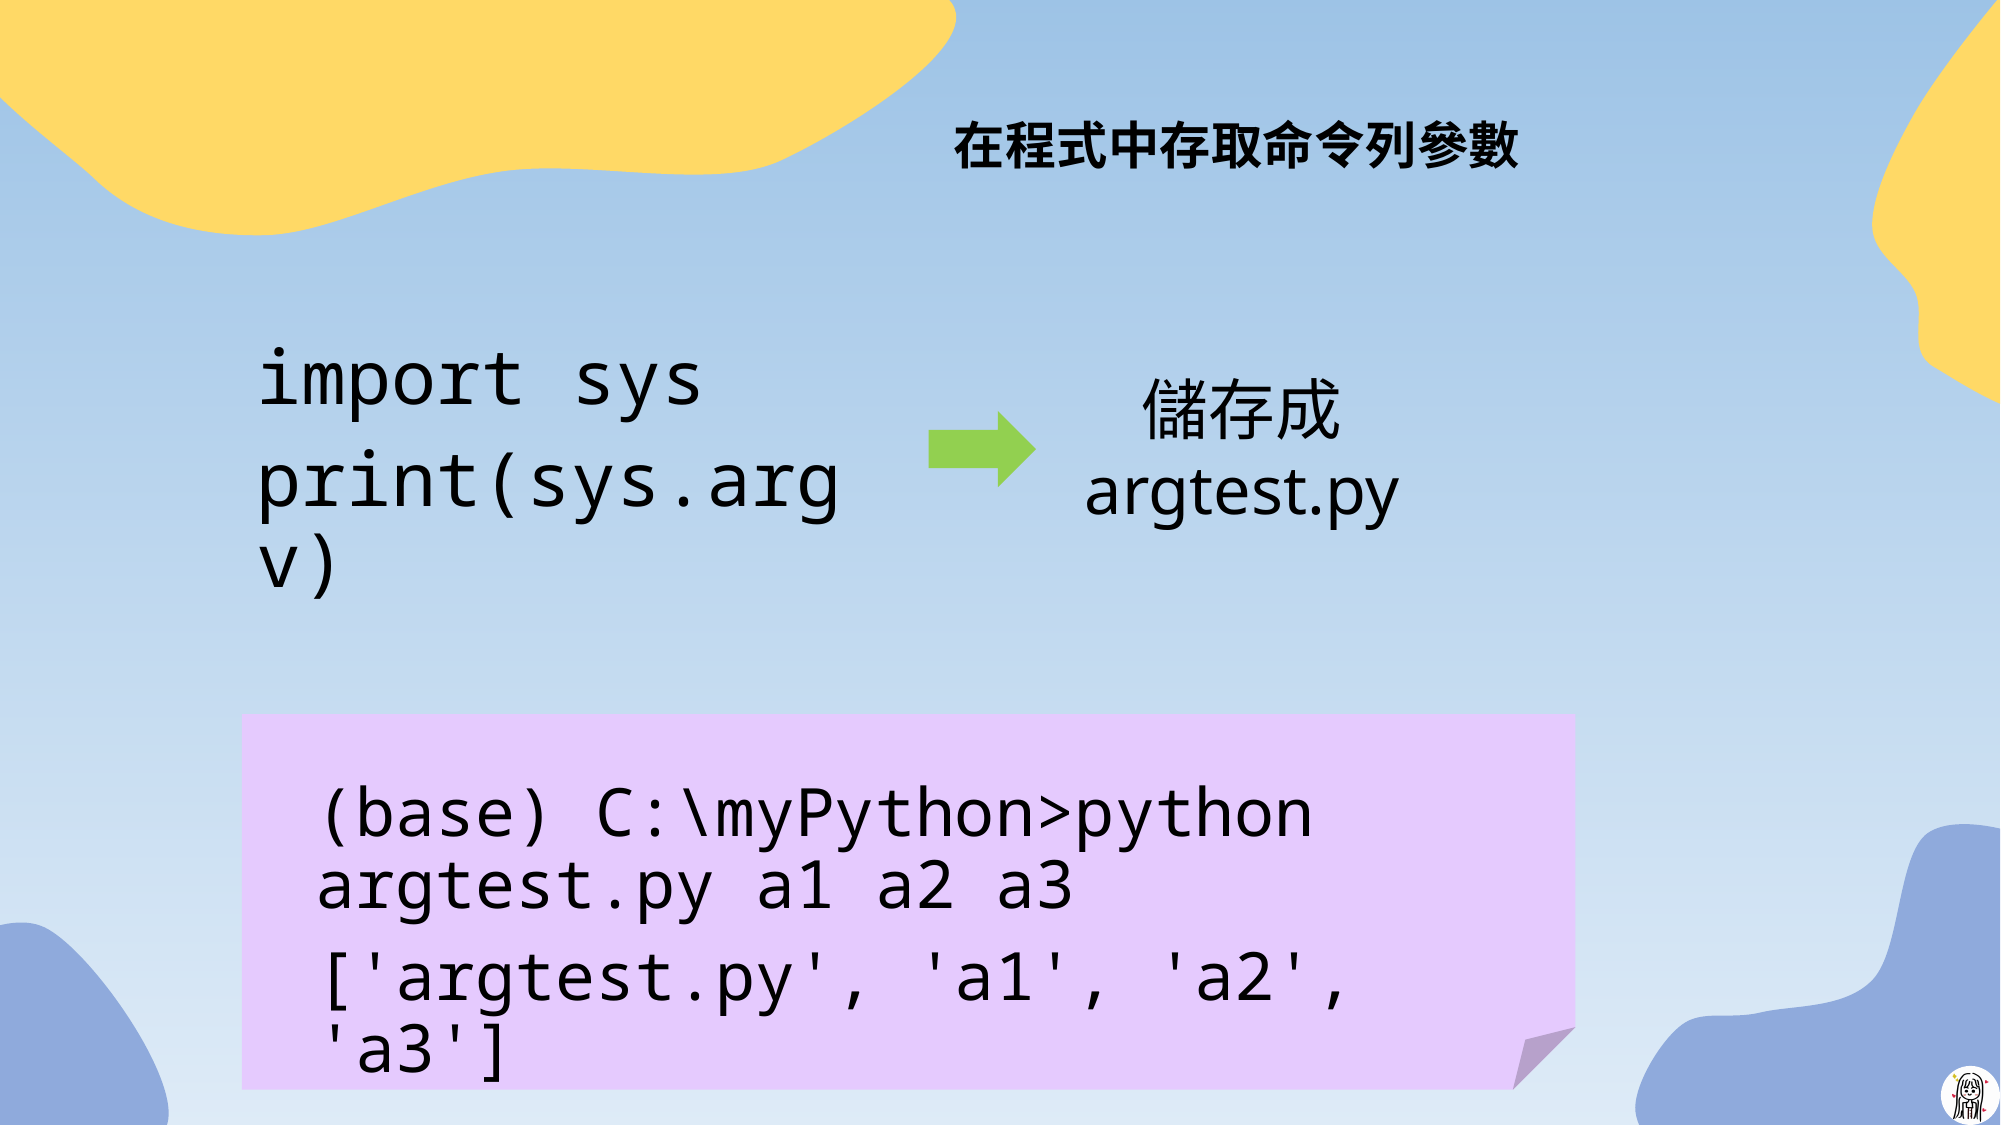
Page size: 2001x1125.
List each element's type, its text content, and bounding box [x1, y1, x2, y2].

picture [1940, 1065, 2000, 1125]
text_box 儲存成 argtest.py [982, 360, 1502, 536]
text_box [241, 714, 1576, 1090]
title 在程式中存取命令列參數 [938, 111, 1886, 185]
slide_number 6 [1412, 1042, 1863, 1103]
list import sys print(sys.argv) [241, 332, 876, 560]
text_box [928, 429, 982, 469]
